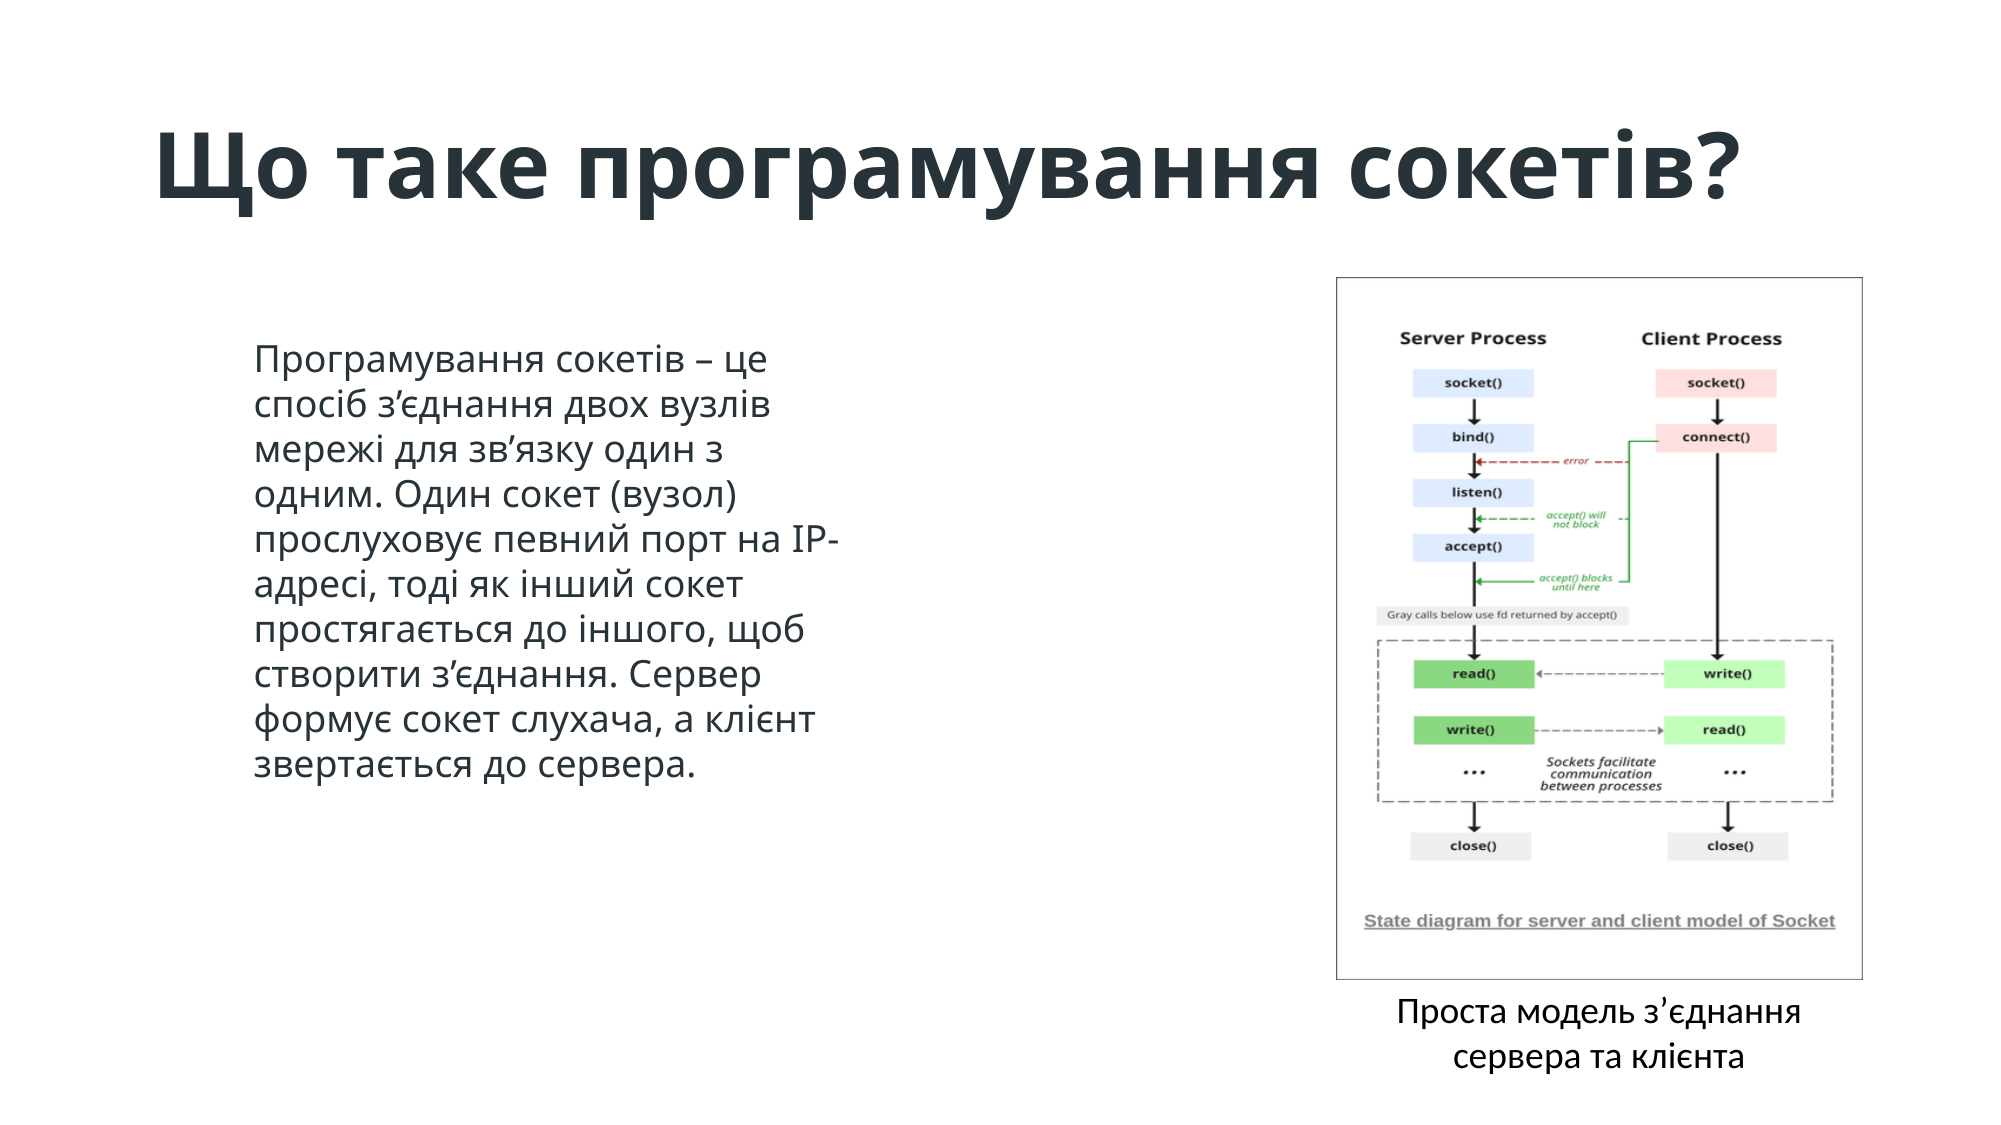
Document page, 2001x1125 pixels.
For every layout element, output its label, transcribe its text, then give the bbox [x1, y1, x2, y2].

text_box Програмування сокетів – це спосіб з’єднання двох вузлів мережі для зв’язку один з одним. Один сокет (вузол) прослуховує певний порт на IP-адресі, тоді як інший сокет простягається до іншого, щоб створити з’єднання. Сервер формує сокет слухача, а клієнт звертається до сервера. [238, 327, 866, 793]
title Що таке програмування сокетів? [137, 59, 1863, 278]
picture [1336, 277, 1863, 980]
text_box Проста модель з’єднання сервера та клієнта [1336, 980, 1863, 1084]
